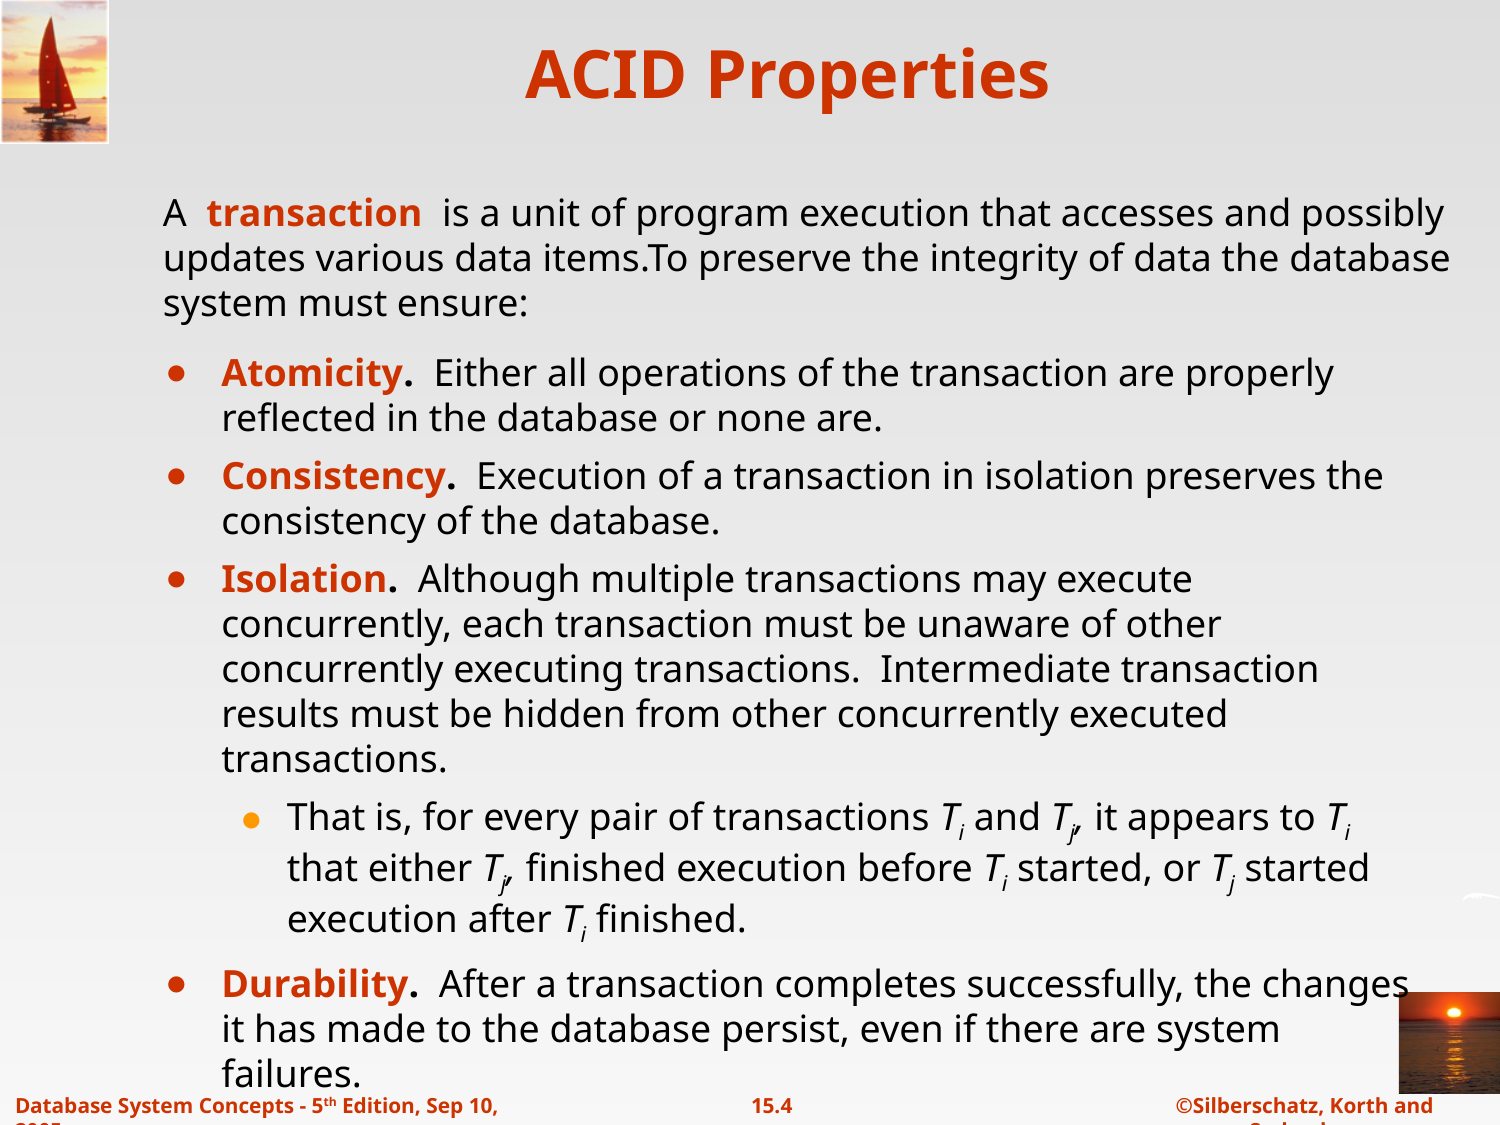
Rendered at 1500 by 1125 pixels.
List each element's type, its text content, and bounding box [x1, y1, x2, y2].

picture [1442, 992, 1500, 1094]
list Atomicity. Either all operations of the transaction are properly reflected in the database or none are. Consistency. Execution of a transaction in isolation preserves the consistency of the database. Isolation. Although multiple transactions may execute concurrently, each transaction must be unaware of other concurrently executing transactions. Intermediate transaction results must be hidden from other concurrently executed transactions. That is, for every pair of transactions Ti and Tj, it appears to Ti that either Tj, finished execution before Ti started, or Tj started execution after Ti finished. Durability. After a transaction completes successfully, the changes it has made to the database persist, even if there are system failures. [150, 341, 1442, 1125]
text_box A transaction is a unit of program execution that accesses and possibly updates various data items.To preserve the integrity of data the database system must ensure: [147, 181, 1500, 332]
picture [0, 0, 109, 144]
title ACID Properties [126, 19, 1451, 120]
